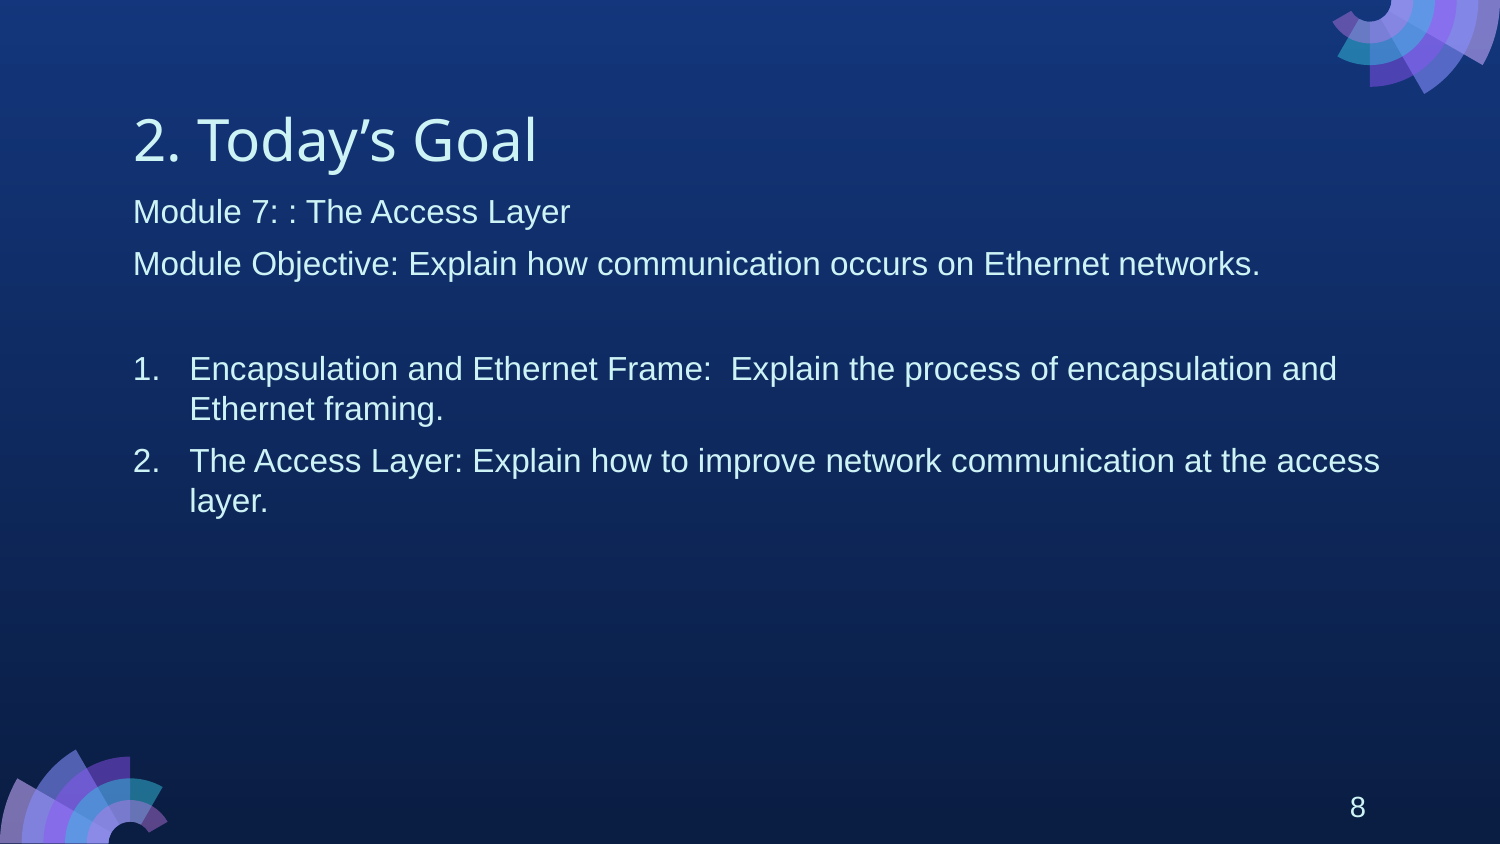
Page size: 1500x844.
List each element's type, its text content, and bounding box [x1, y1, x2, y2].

title 2. Today’s Goal [118, 88, 1382, 182]
text_box 8 [874, 780, 1381, 826]
text_box Module 7: : The Access Layer Module Objective: Explain how communication occurs on Ethernet networks. Encapsulation and Ethernet Frame: Explain the process of encapsulation and Ethernet framing. The Access Layer: Explain how to improve network communication at the access layer. [118, 182, 1462, 527]
